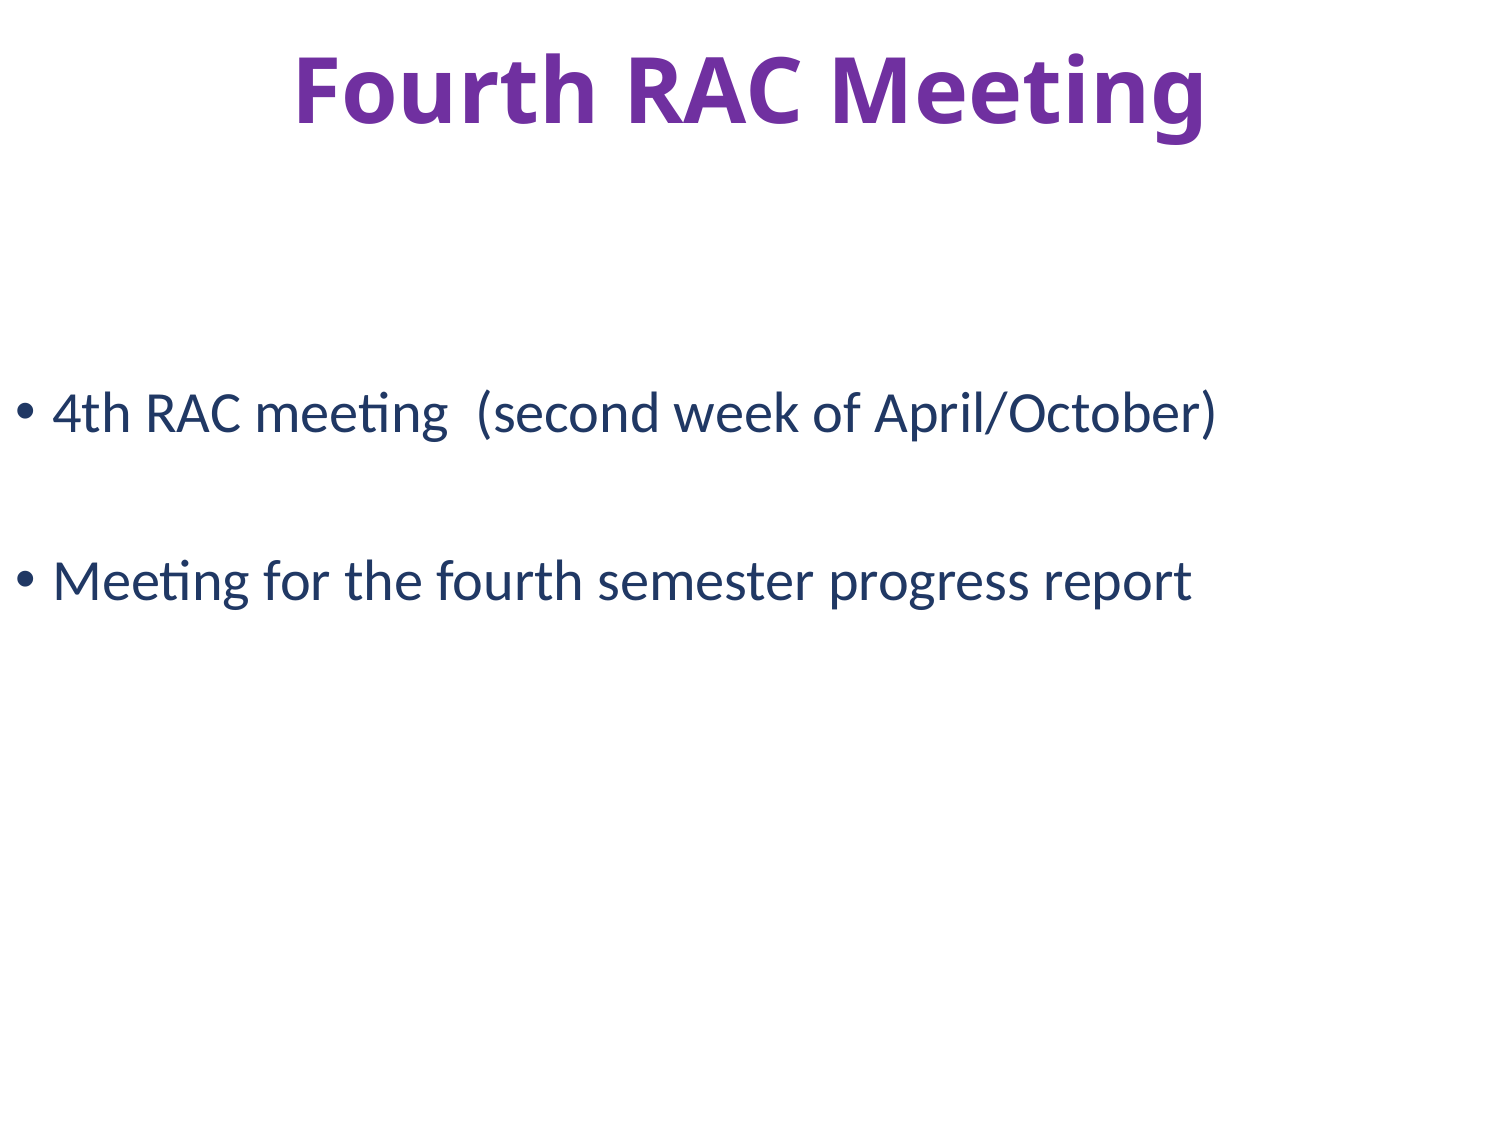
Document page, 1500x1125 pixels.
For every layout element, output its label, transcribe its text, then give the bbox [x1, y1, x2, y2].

list 4th RAC meeting (second week of April/October) Meeting for the fourth semester progress report [0, 375, 1431, 961]
title Fourth RAC Meeting [0, 0, 1500, 188]
